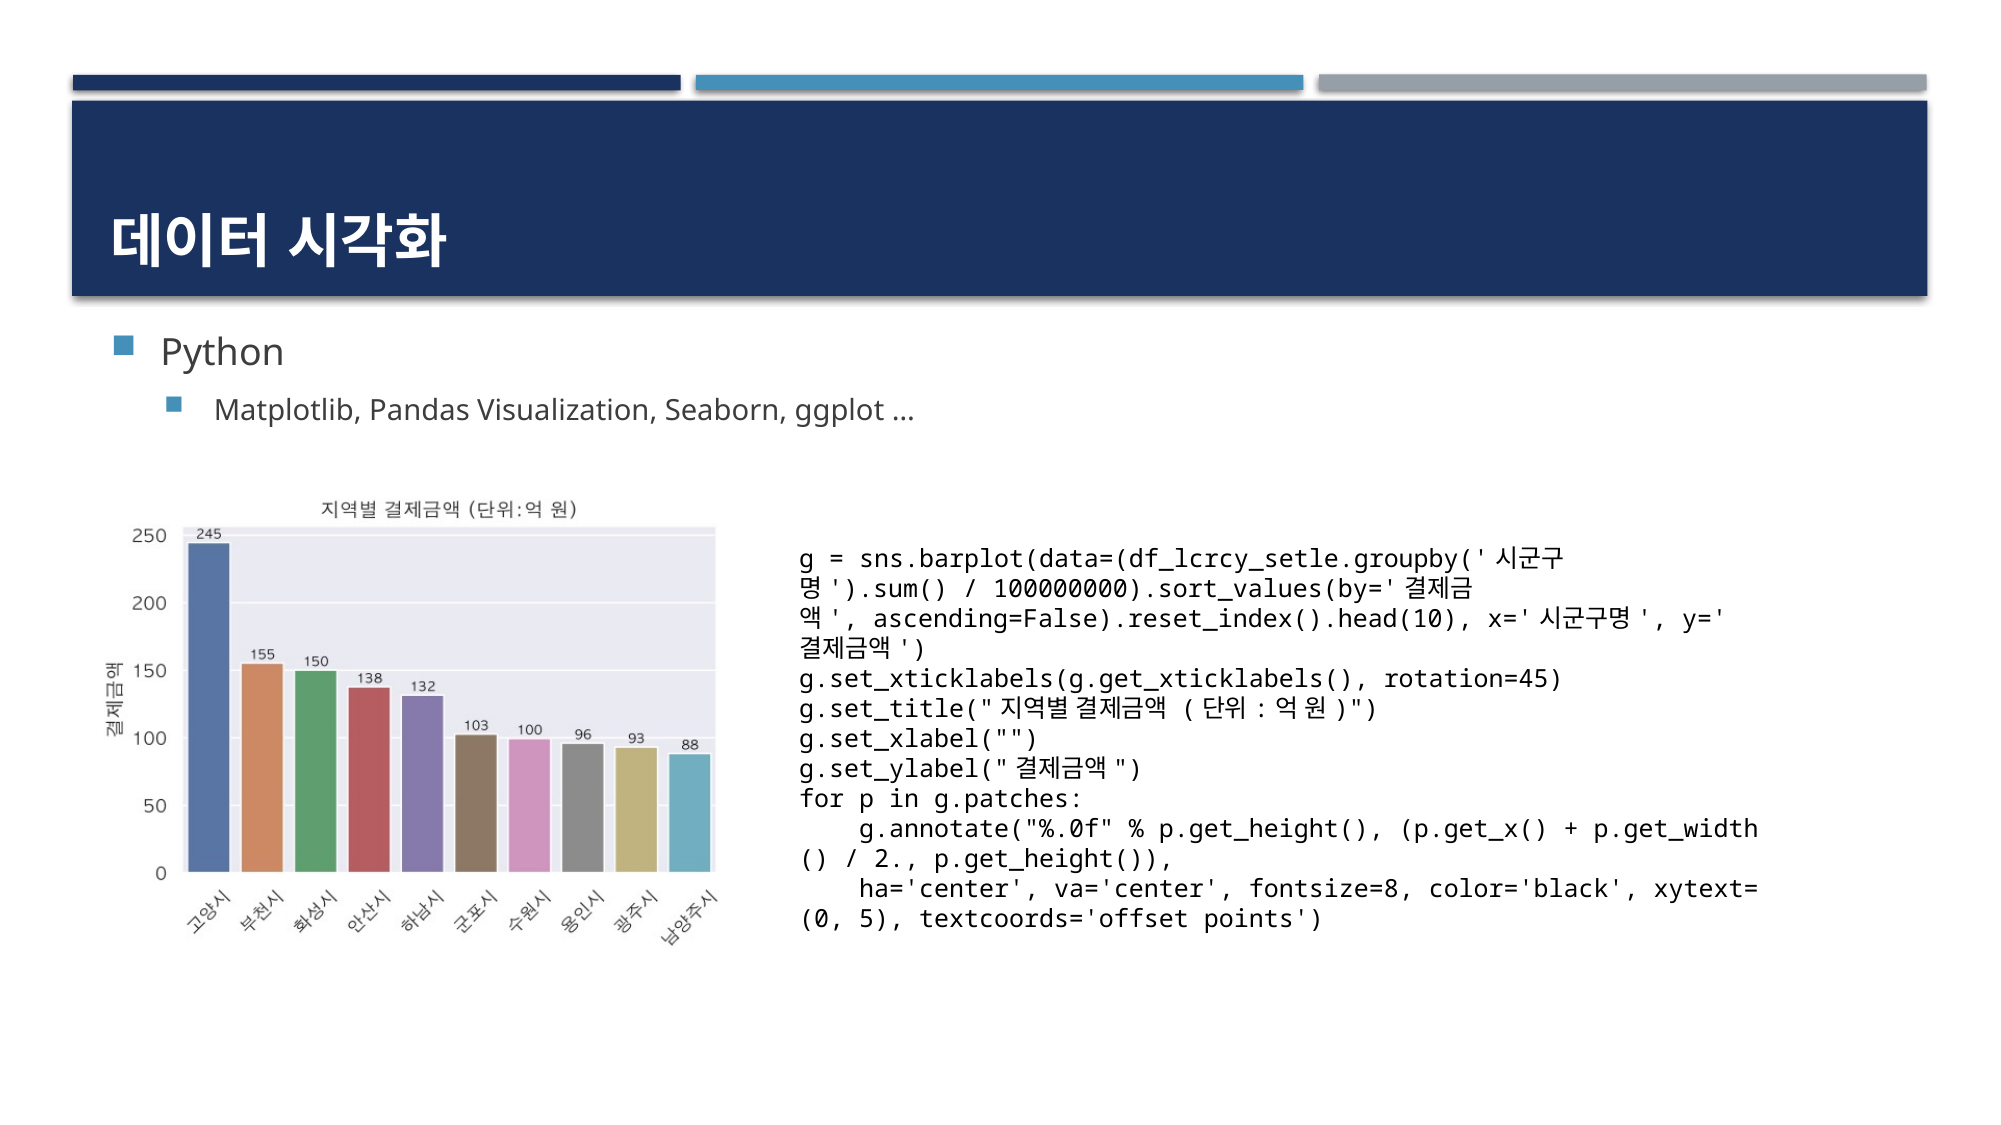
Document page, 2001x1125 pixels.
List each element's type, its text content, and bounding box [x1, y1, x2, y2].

title 데이터 시각화 [95, 115, 1905, 282]
list Python Matplotlib, Pandas Visualization, Seaborn, ggplot … [95, 305, 1905, 448]
text_box g = sns.barplot(data=(df_lcrcy_setle.groupby('시군구명').sum() / 100000000).sort_values(by='결제금액', ascending=False).reset_index().head(10), x='시군구명', y='결제금액') g.set_xticklabels(g.get_xticklabels(), rotation=45) g.set_title("지역별 결제금액 (단위:억 원)") g.set_xlabel("") g.set_ylabel("결제금액") for p in g.patches: g.annotate("%.0f" % p.get_height(), (p.get_x() + p.get_width() / 2., p.get_height()), ha='center', va='center', fontsize=8, color='black', xytext=(0, 5), textcoords='offset points') [784, 535, 1785, 940]
picture [94, 490, 732, 959]
